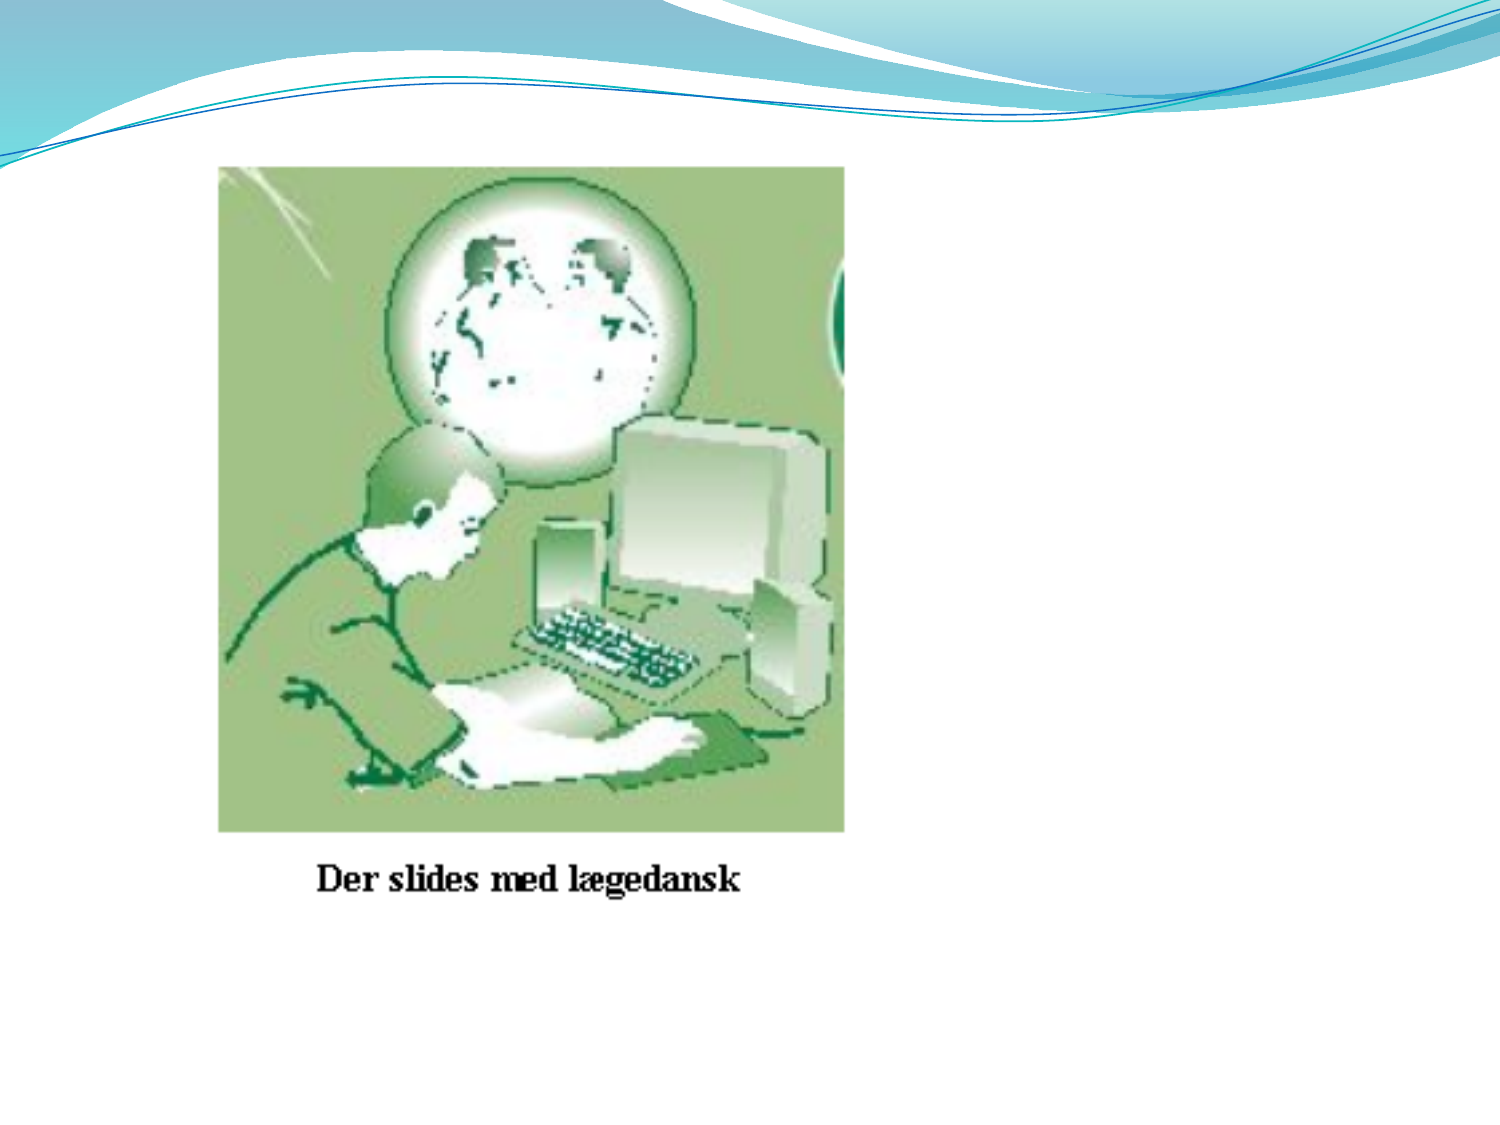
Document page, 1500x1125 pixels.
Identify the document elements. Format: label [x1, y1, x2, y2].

picture [123, 136, 930, 976]
